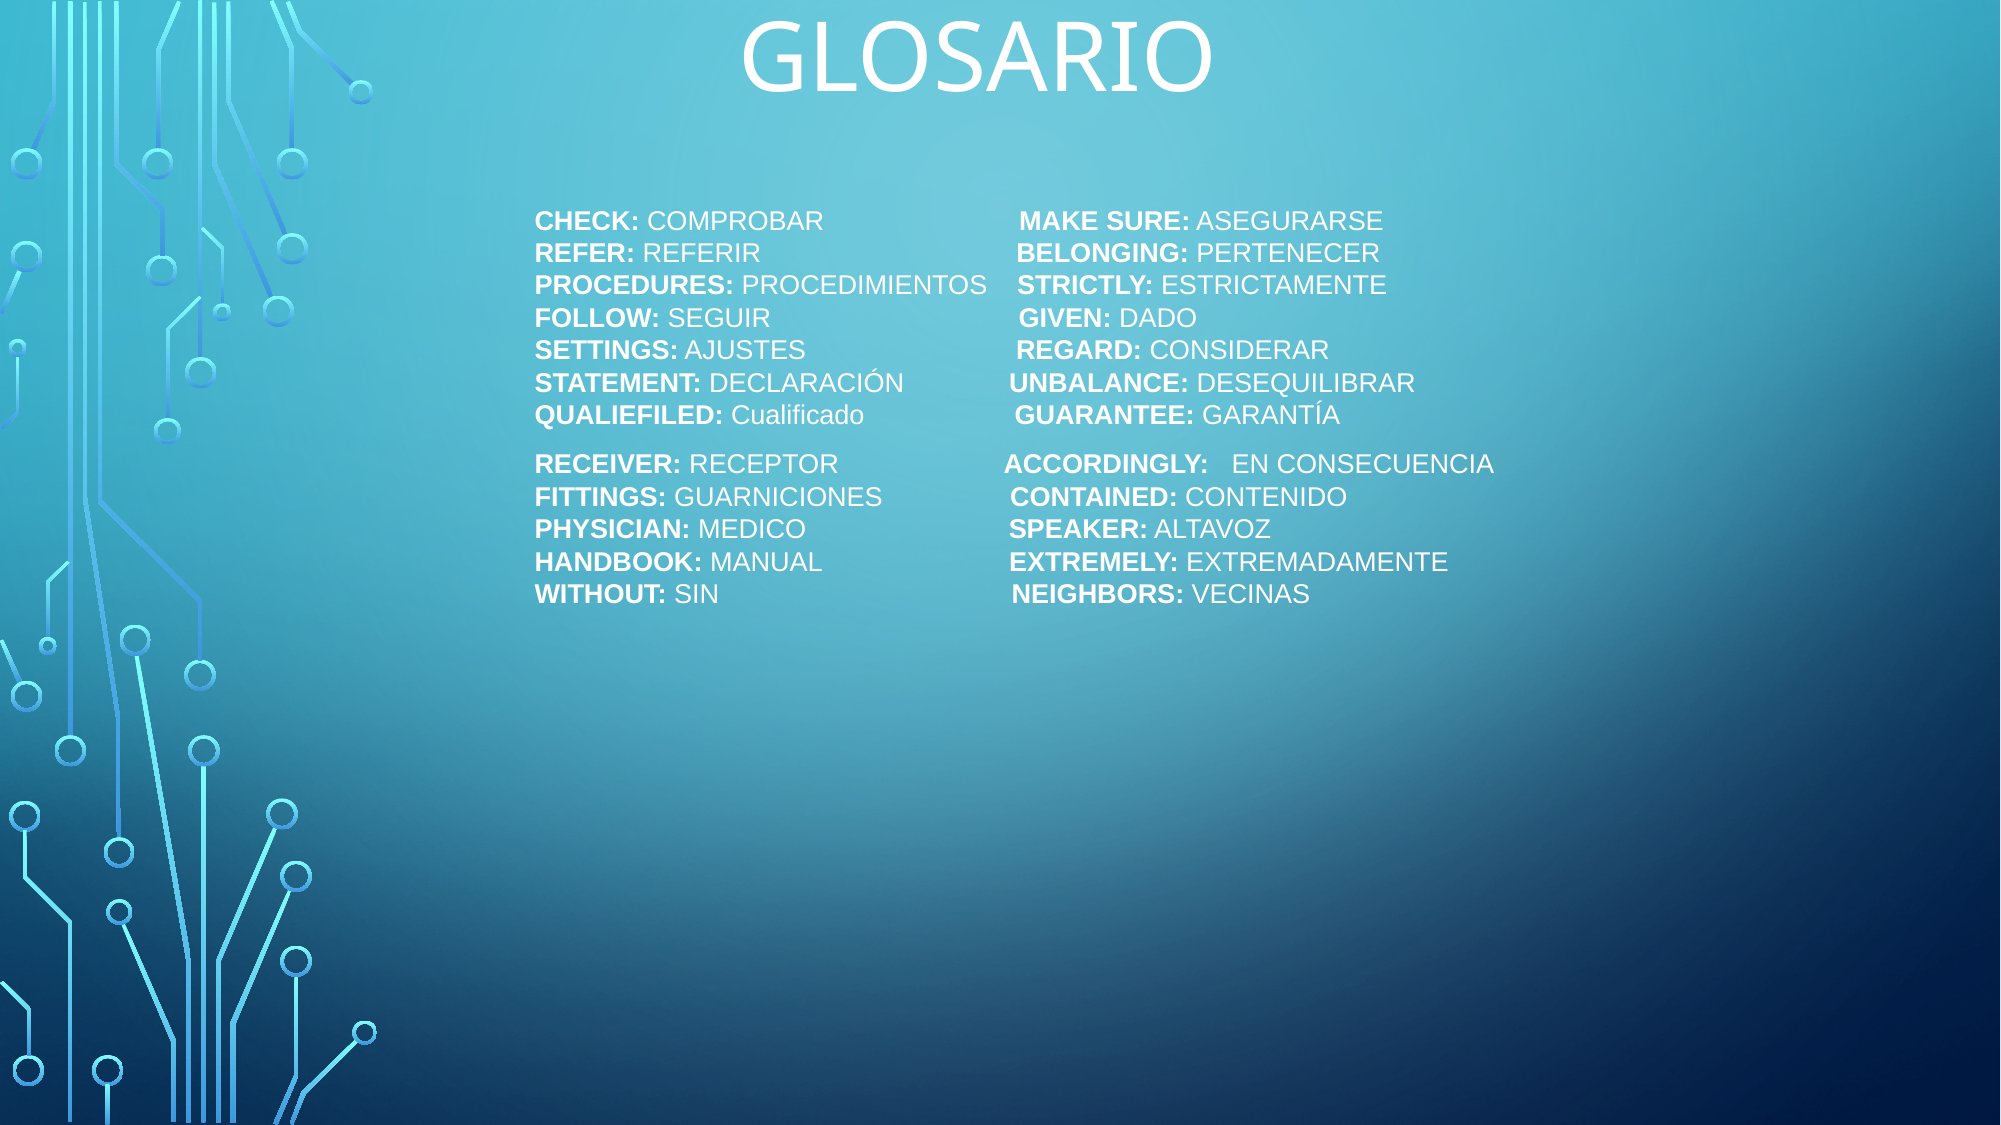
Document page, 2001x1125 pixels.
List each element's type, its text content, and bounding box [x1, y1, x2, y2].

title GLOSARIO [709, 0, 1247, 121]
text_box CHECK: COMPROBAR MAKE SURE: ASEGURARSE REFER: REFERIR BELONGING: PERTENECER PROCEDURES: PROCEDIMIENTOS STRICTLY: ESTRICTAMENTE FOLLOW: SEGUIR GIVEN: DADO SETTINGS: AJUSTES REGARD: CONSIDERAR STATEMENT: DECLARACIÓN UNBALANCE: DESEQUILIBRAR QUALIEFILED: Cualificado GUARANTEE: GARANTÍA [519, 195, 1520, 525]
text_box RECEIVER: RECEPTOR ACCORDINGLY: EN CONSECUENCIA FITTINGS: GUARNICIONES CONTAINED: CONTENIDO PHYSICIAN: MEDICO SPEAKER: ALTAVOZ HANDBOOK: MANUAL EXTREMELY: EXTREMADAMENTE WITHOUT: SIN NEIGHBORS: VECINAS [519, 525, 1520, 617]
